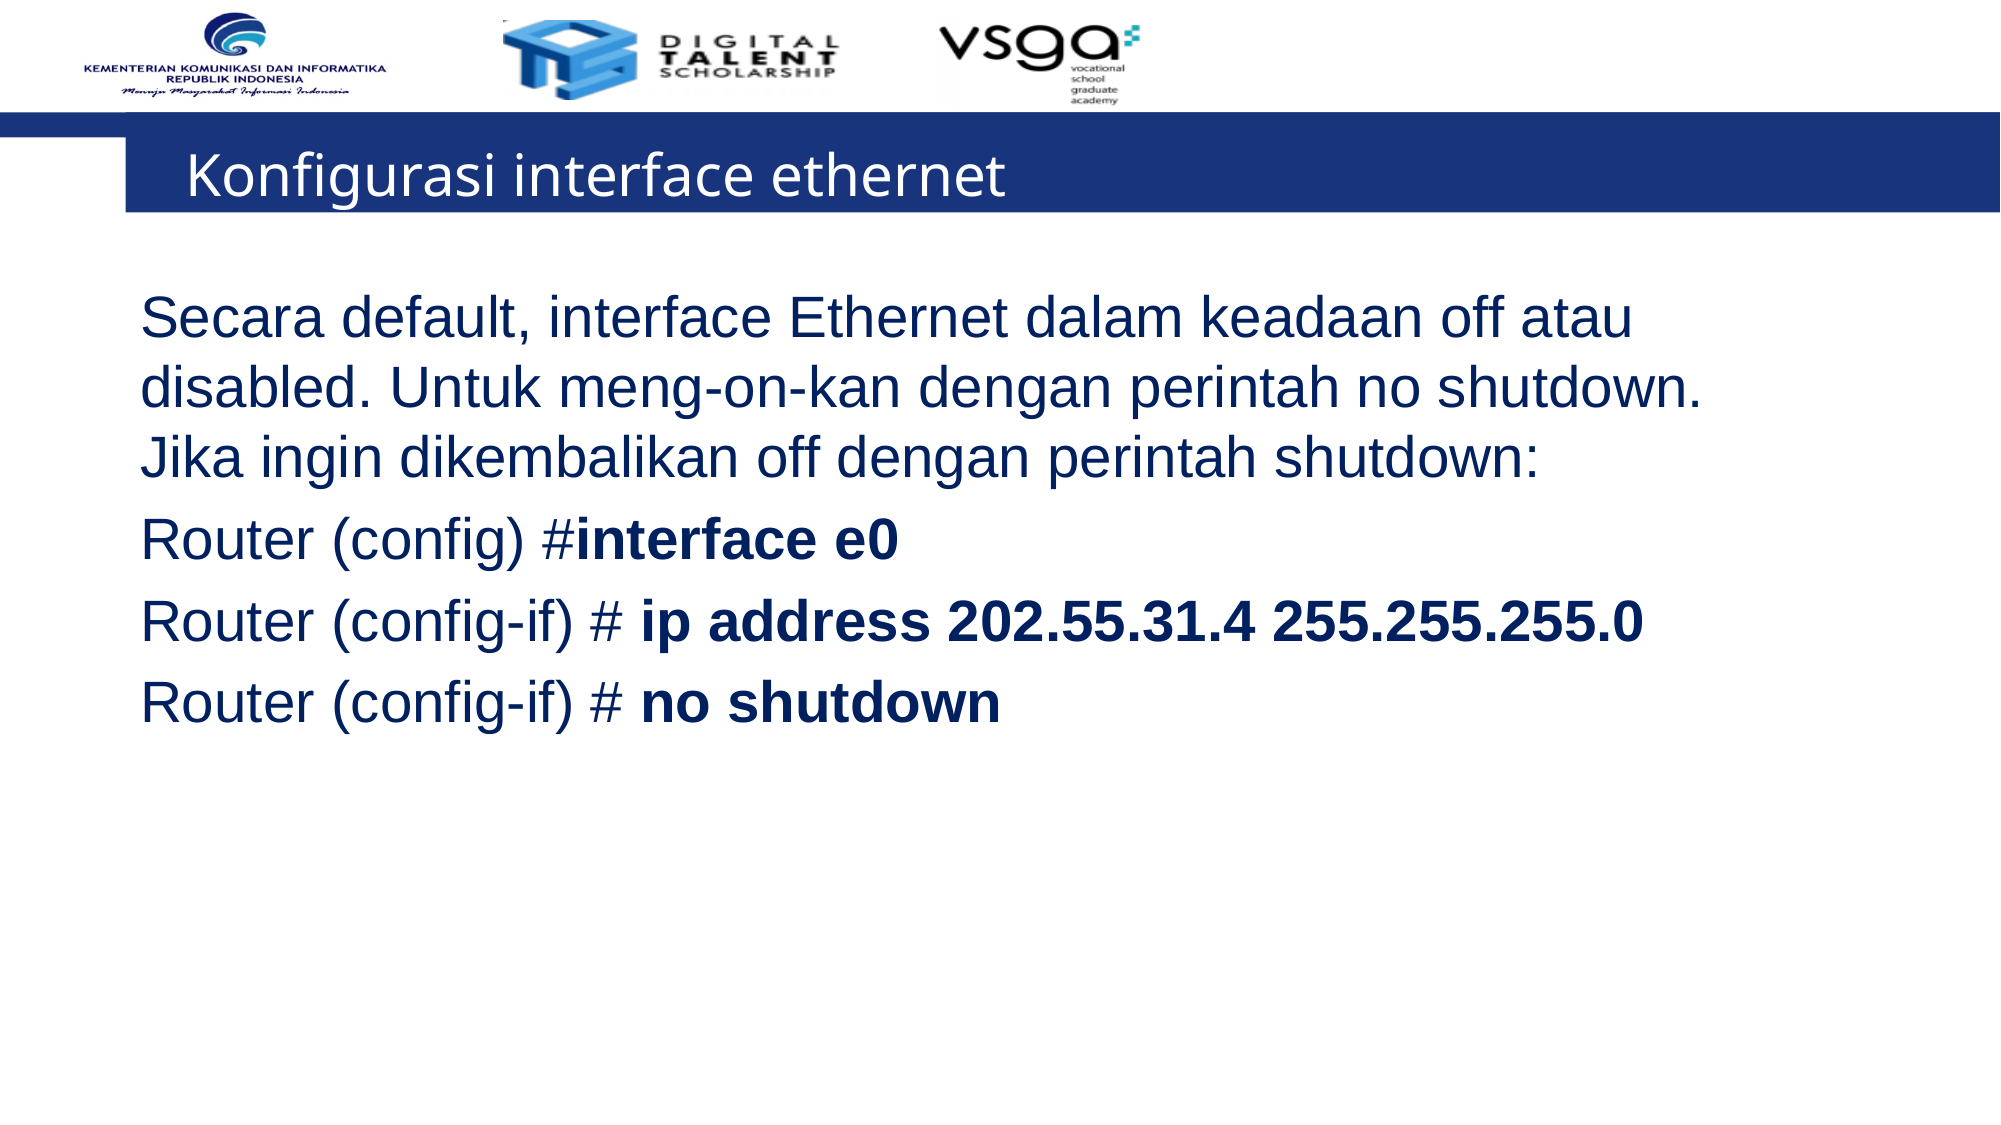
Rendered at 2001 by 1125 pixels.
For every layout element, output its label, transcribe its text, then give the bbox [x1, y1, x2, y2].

picture [929, 16, 1148, 111]
list Secara default, interface Ethernet dalam keadaan off atau disabled. Untuk meng-on-kan dengan perintah no shutdown. Jika ingin dikembalikan off dengan perintah shutdown: Router (config) #interface e0 Router (config-if) # ip address 202.55.31.4 255.255.255.0 Router (config-if) # no shutdown [124, 612, 1826, 859]
picture [503, 20, 847, 100]
text_box Konfigurasi interface ethernet [170, 131, 1037, 216]
picture [66, 5, 399, 100]
